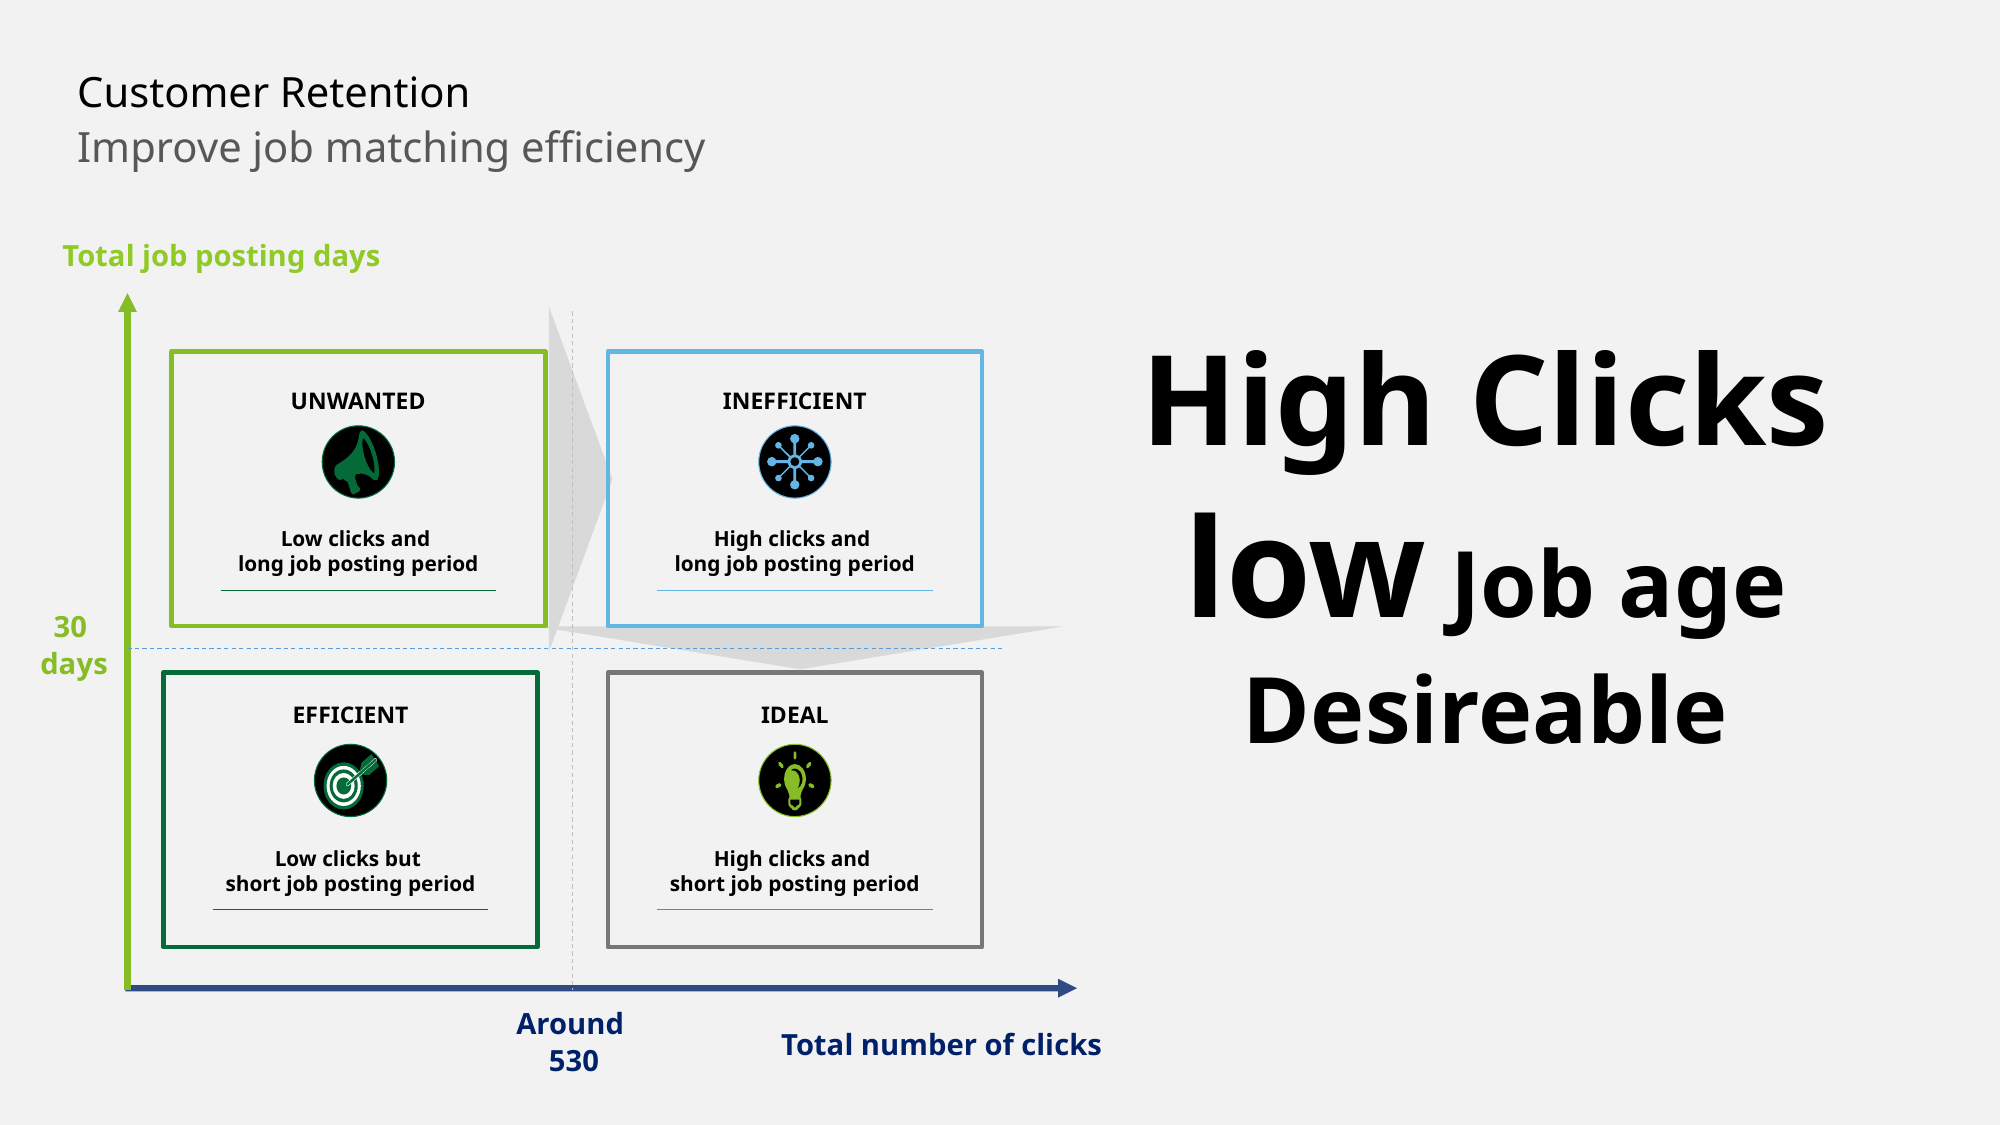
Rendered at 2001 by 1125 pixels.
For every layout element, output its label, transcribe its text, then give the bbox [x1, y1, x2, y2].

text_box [0, 227, 1144, 1073]
text_box High Clicks low Job age Desireable [1144, 306, 1923, 767]
text_box Customer Retention [77, 65, 1923, 121]
text_box Improve job matching efficiency [77, 121, 1923, 245]
